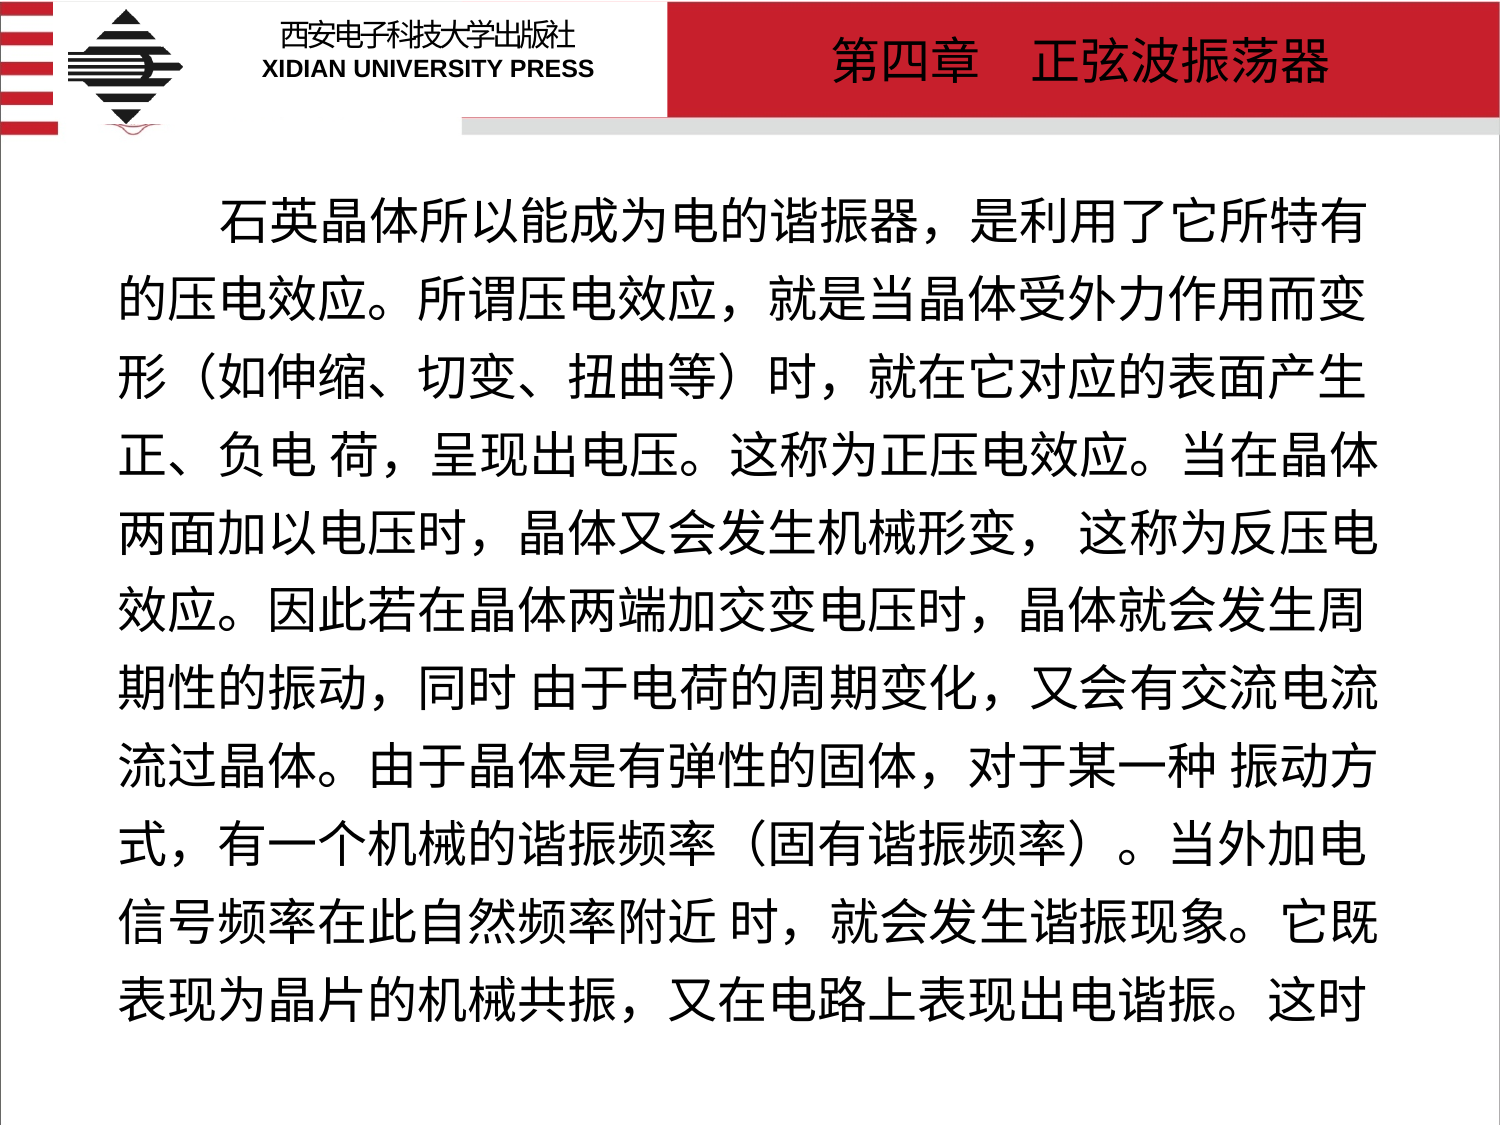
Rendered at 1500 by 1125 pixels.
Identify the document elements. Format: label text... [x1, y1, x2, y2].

picture [0, 1, 1500, 1125]
title 石英晶体所以能成为电的谐振器，是利用了它所特有的压电效应。所谓压电效应，就是当晶体受外力作用而变形（如伸缩、切变、扭曲等）时，就在它对应的表面产生正、负电 荷，呈现出电压。这称为正压电效应。当在晶体两面加以电压时，晶体又会发生机械形变， 这称为反压电效应。因此若在晶体两端加交变电压时，晶体就会发生周期性的振动，同时 由于电荷的周期变化，又会有交流电流流过晶体。由于晶体是有弹性的固体，对于某一种 振动方式，有一个机械的谐振频率（固有谐振频率）。当外加电信号频率在此自然频率附近 时，就会发生谐振现象。它既表现为晶片的机械共振，又在电路上表现出电谐振。这时 [103, 163, 1397, 1019]
